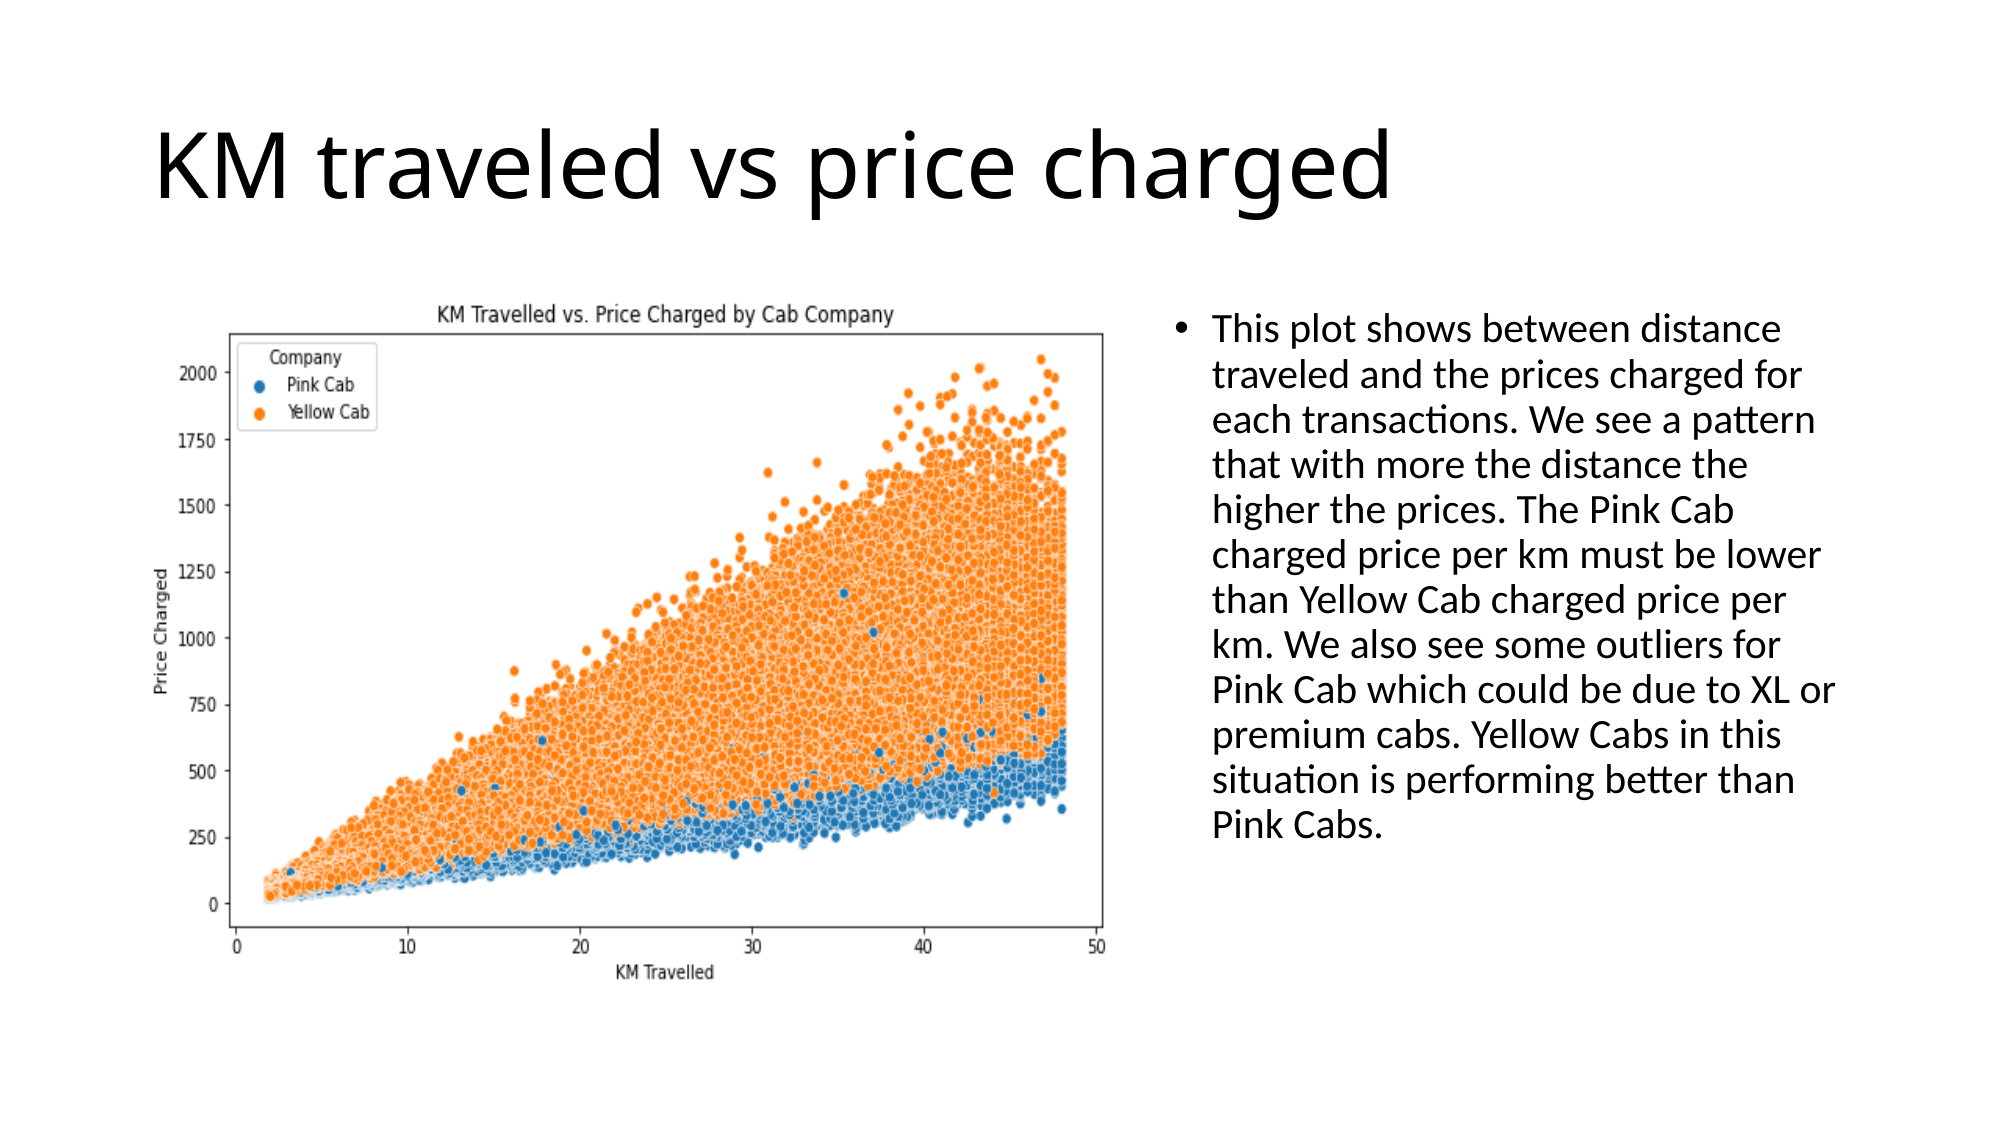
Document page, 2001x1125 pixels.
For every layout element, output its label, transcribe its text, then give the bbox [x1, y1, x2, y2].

picture [137, 299, 1160, 1014]
title KM traveled vs price charged [137, 59, 1863, 278]
list This plot shows between distance traveled and the prices charged for each transactions. We see a pattern that with more the distance the higher the prices. The Pink Cab charged price per km must be lower than Yellow Cab charged price per km. We also see some outliers for Pink Cab which could be due to XL or premium cabs. Yellow Cabs in this situation is performing better than Pink Cabs. [1160, 299, 1863, 1014]
